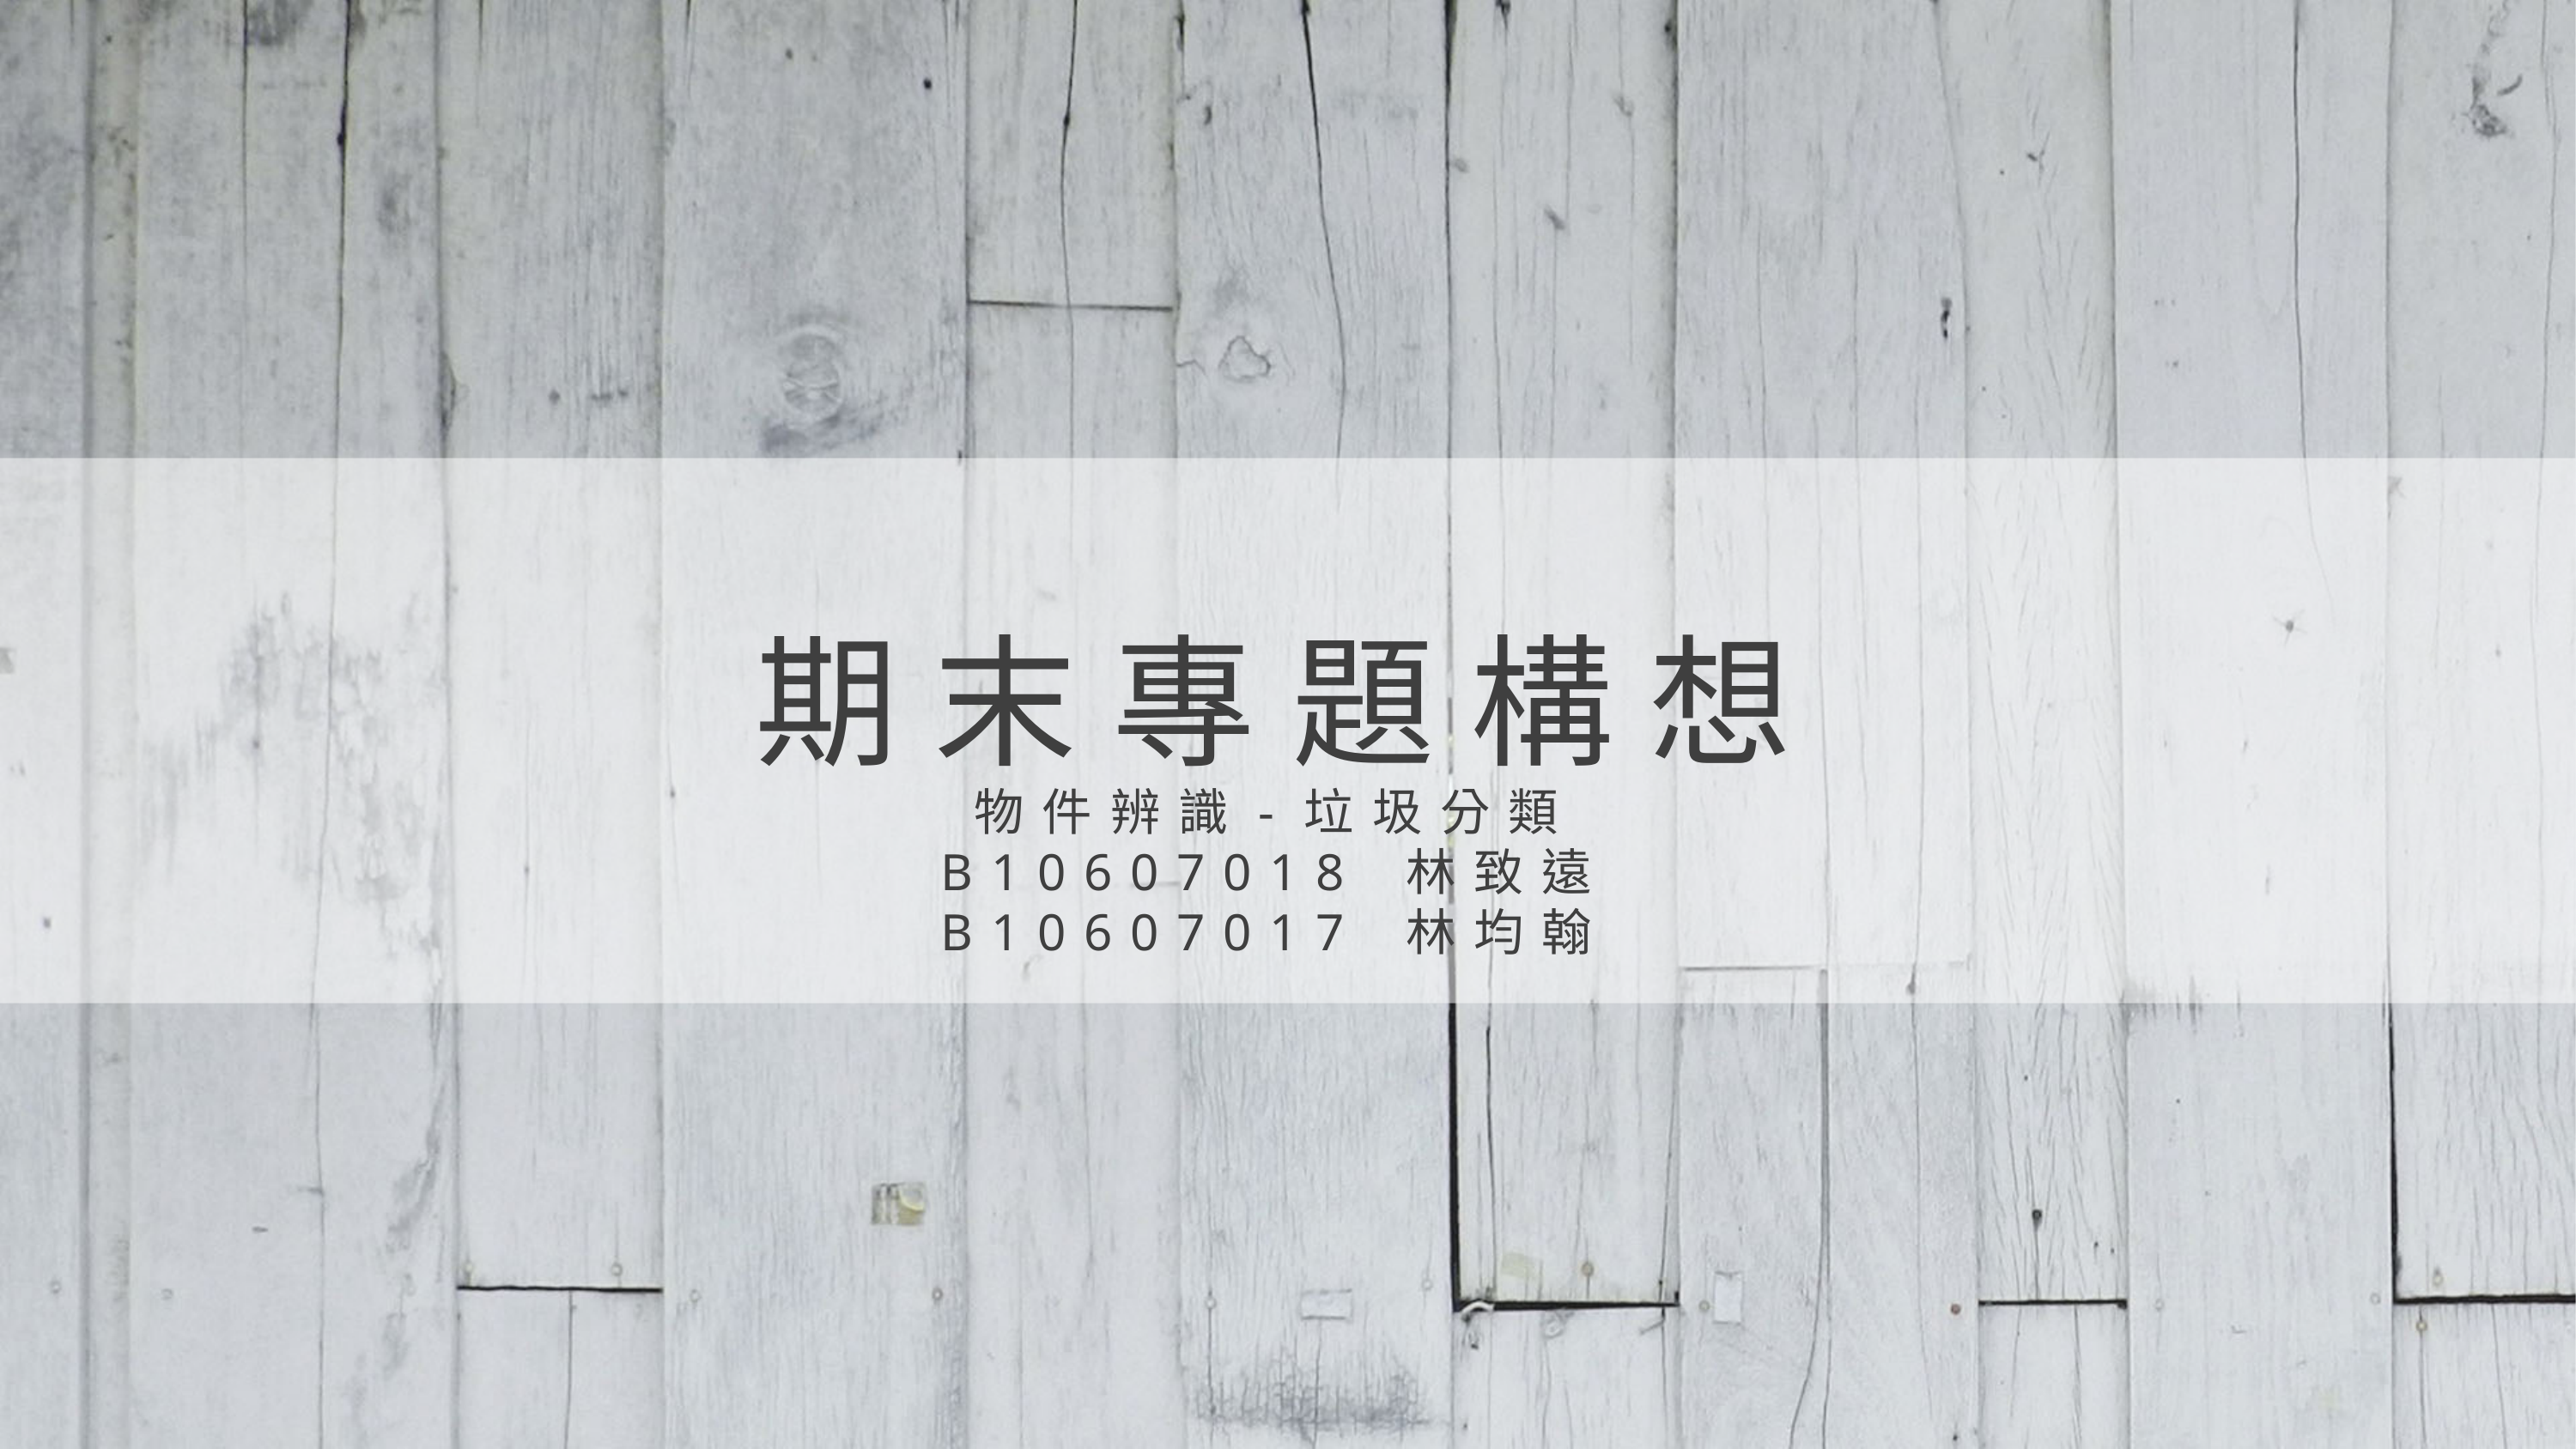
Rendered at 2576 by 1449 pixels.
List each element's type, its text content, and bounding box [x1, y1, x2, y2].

list 物件辨識-垃圾分類 B10607018 林致遠 B10607017 林均翰 [115, 769, 2418, 851]
title 期末專題構想 [115, 586, 2433, 790]
picture [0, 1003, 2576, 1449]
picture [0, 0, 2576, 458]
